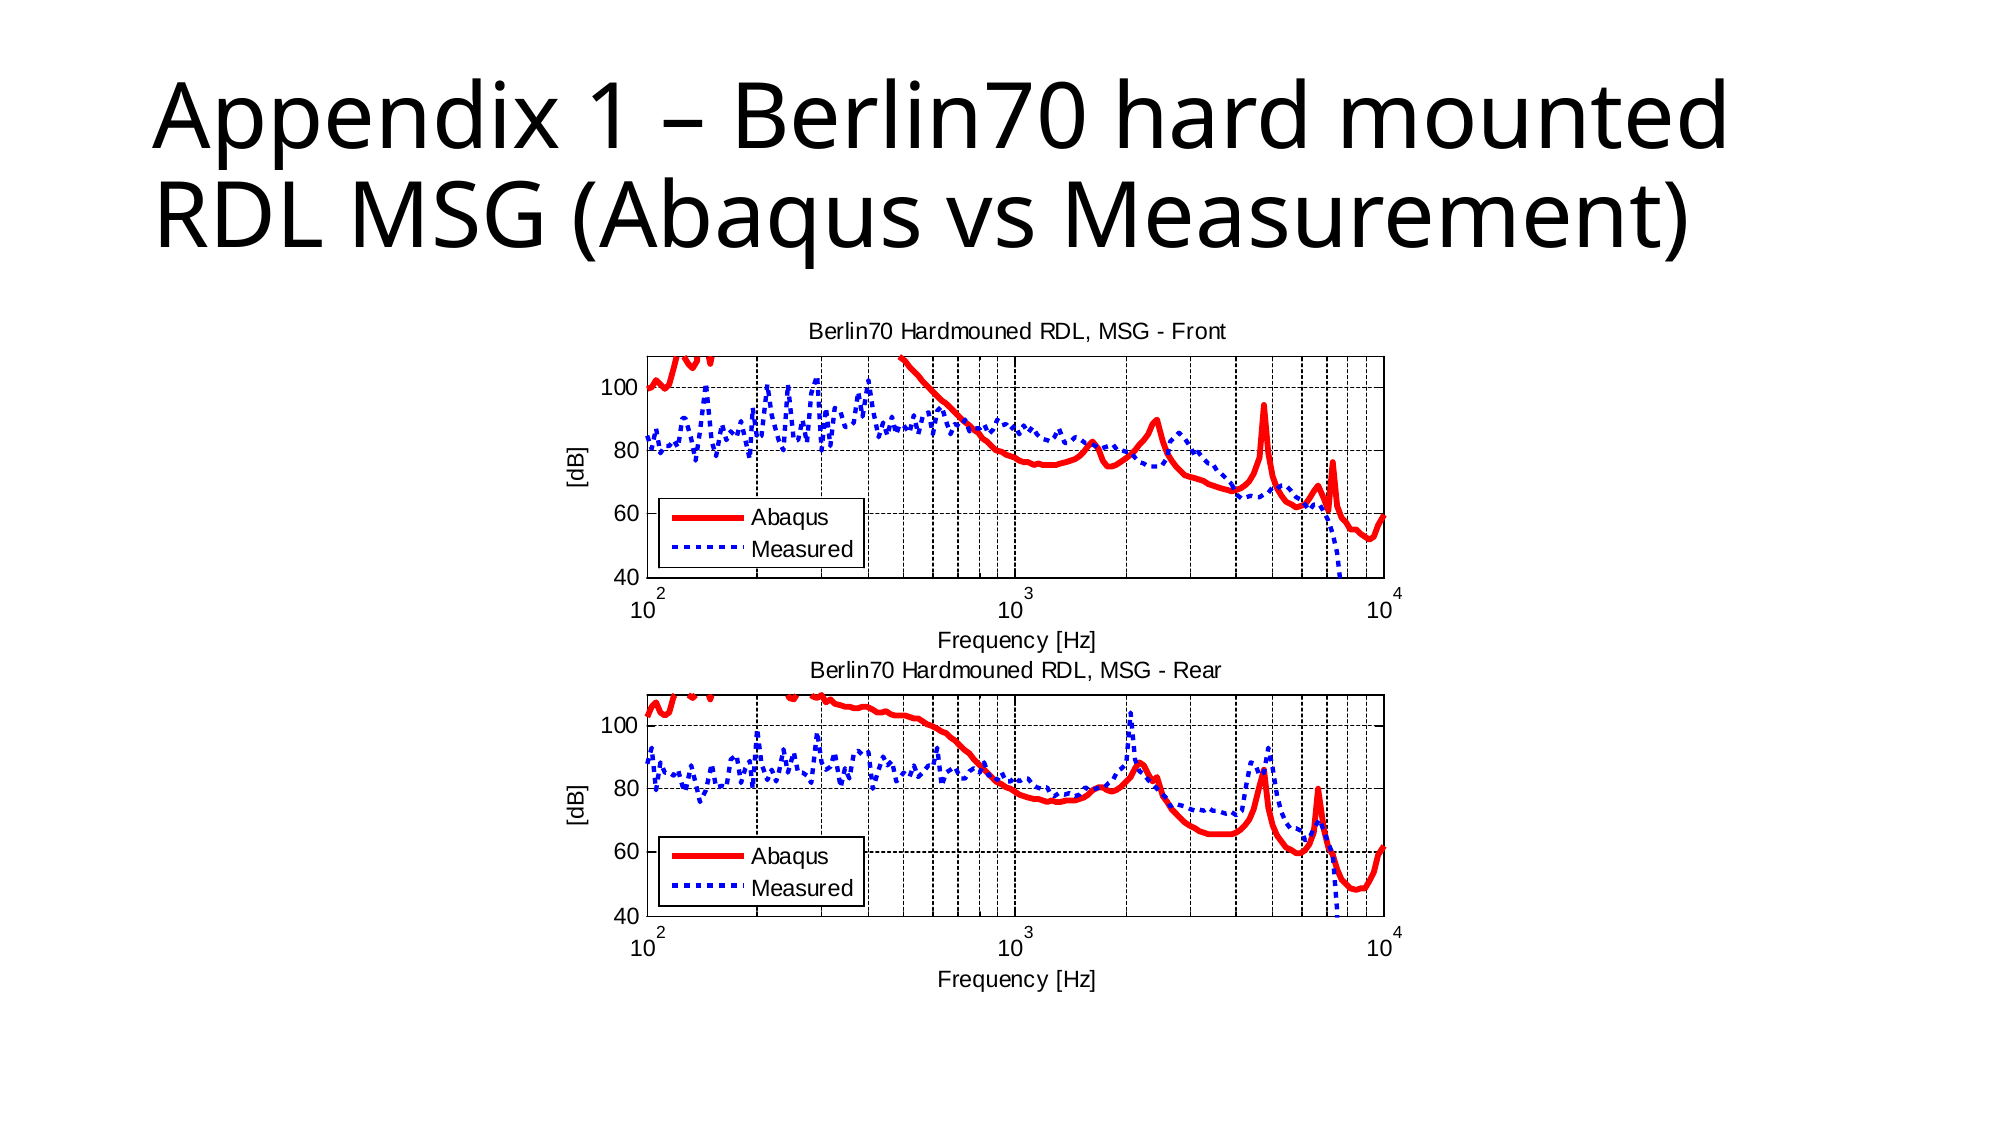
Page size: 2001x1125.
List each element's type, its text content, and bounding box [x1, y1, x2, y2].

title Appendix 1 – Berlin70 hard mounted RDL MSG (Abaqus vs Measurement) [137, 59, 1863, 278]
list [524, 299, 1476, 1014]
